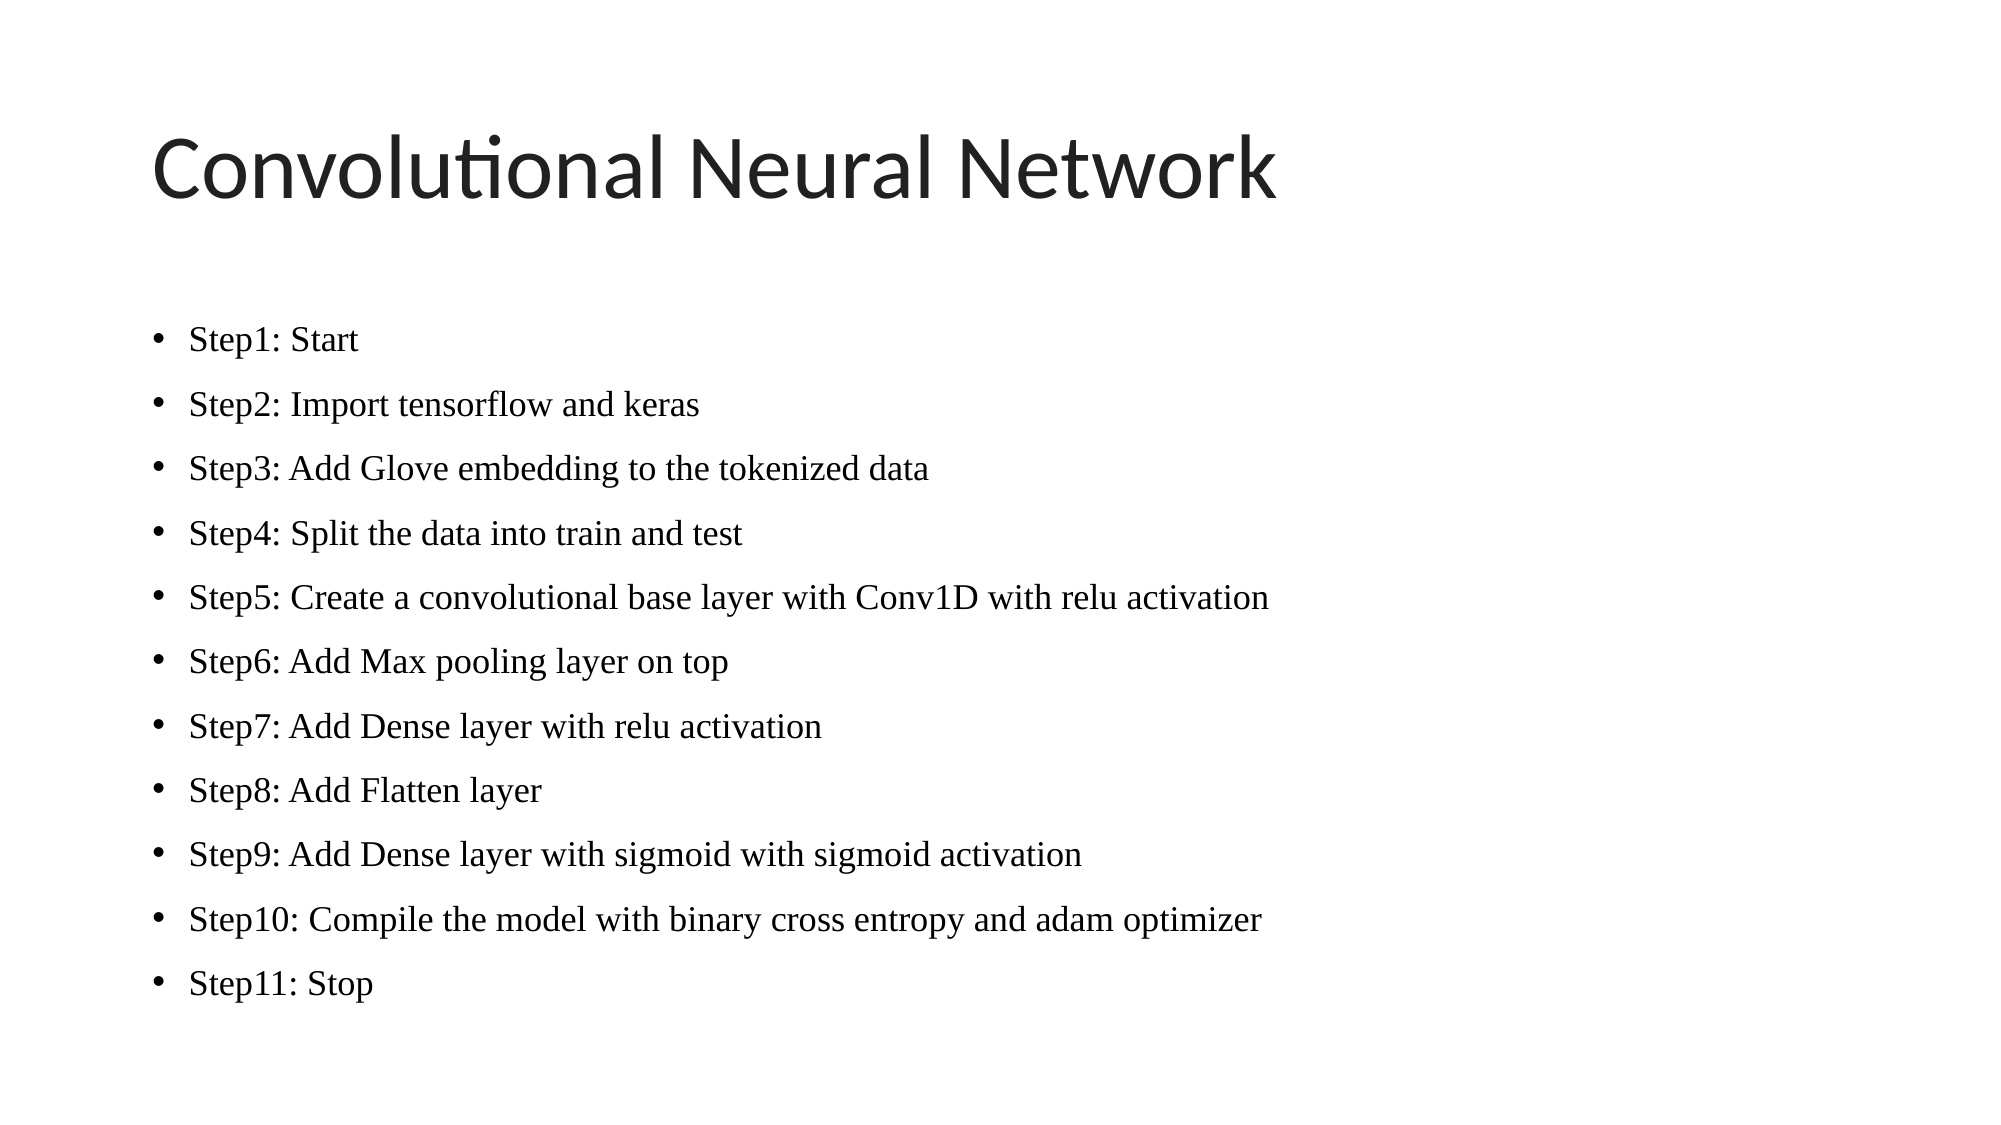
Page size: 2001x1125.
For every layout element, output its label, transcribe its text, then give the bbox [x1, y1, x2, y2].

title Convolutional Neural Network [137, 59, 1863, 278]
list Step1: Start Step2: Import tensorflow and keras Step3: Add Glove embedding to the tokenized data Step4: Split the data into train and test Step5: Create a convolutional base layer with Conv1D with relu activation Step6: Add Max pooling layer on top Step7: Add Dense layer with relu activation Step8: Add Flatten layer Step9: Add Dense layer with sigmoid with sigmoid activation Step10: Compile the model with binary cross entropy and adam optimizer Step11: Stop [137, 299, 1863, 1014]
